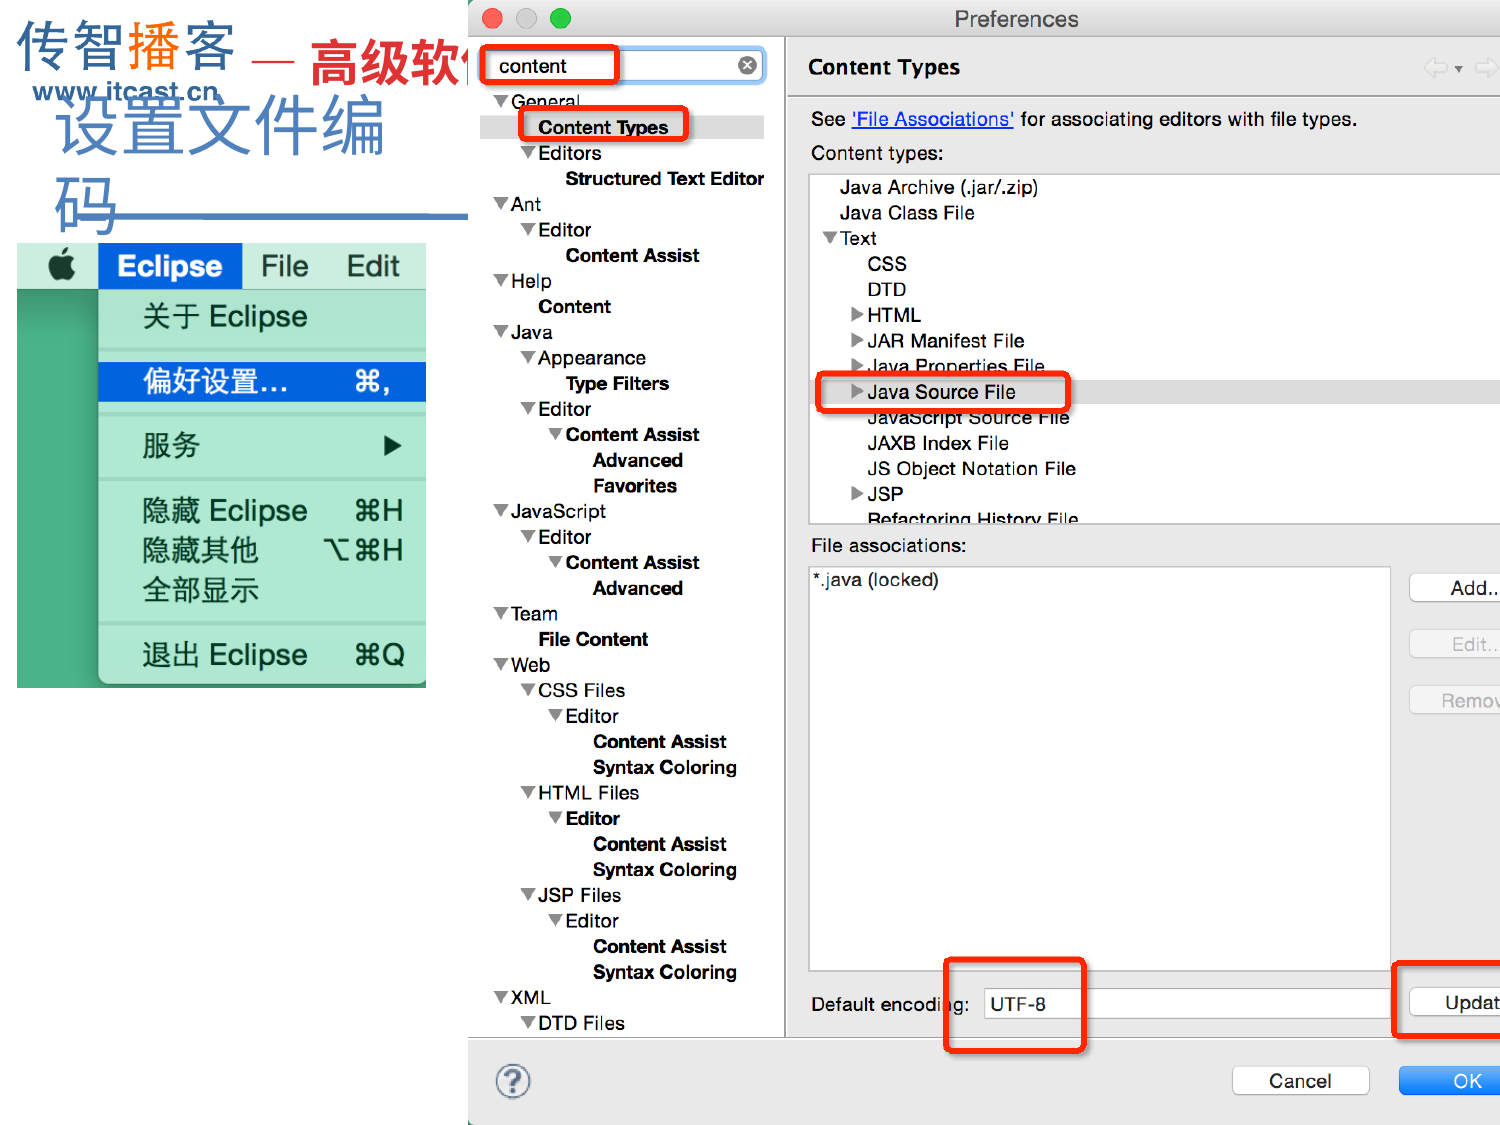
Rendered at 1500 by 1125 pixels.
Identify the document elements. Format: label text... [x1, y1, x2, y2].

picture [467, 0, 1500, 1125]
picture [16, 243, 426, 688]
title 设置文件编码 [38, 76, 460, 213]
picture [16, 19, 234, 101]
